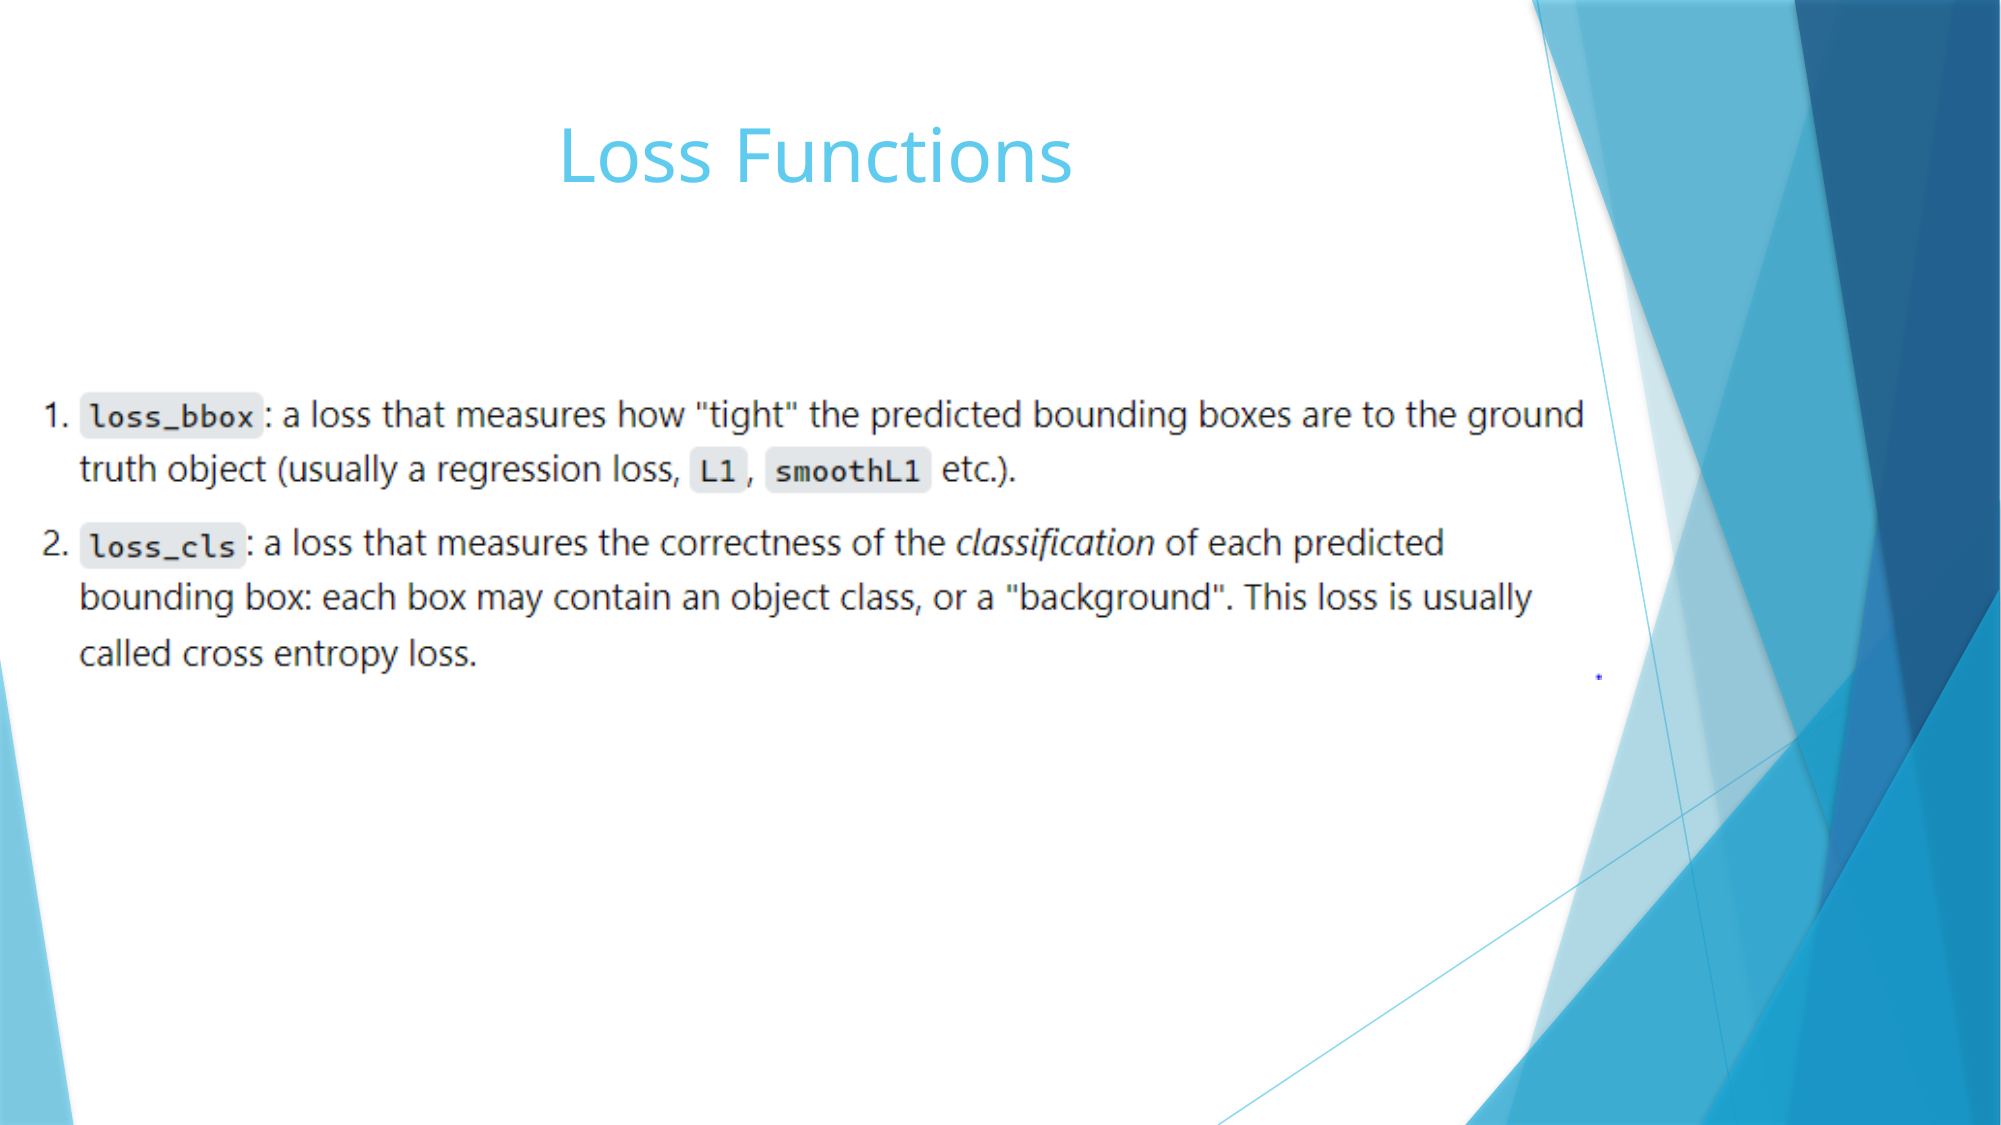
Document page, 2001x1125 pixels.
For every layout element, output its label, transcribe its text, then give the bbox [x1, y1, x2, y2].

picture [29, 379, 1603, 681]
title Loss Functions [111, 99, 1522, 317]
